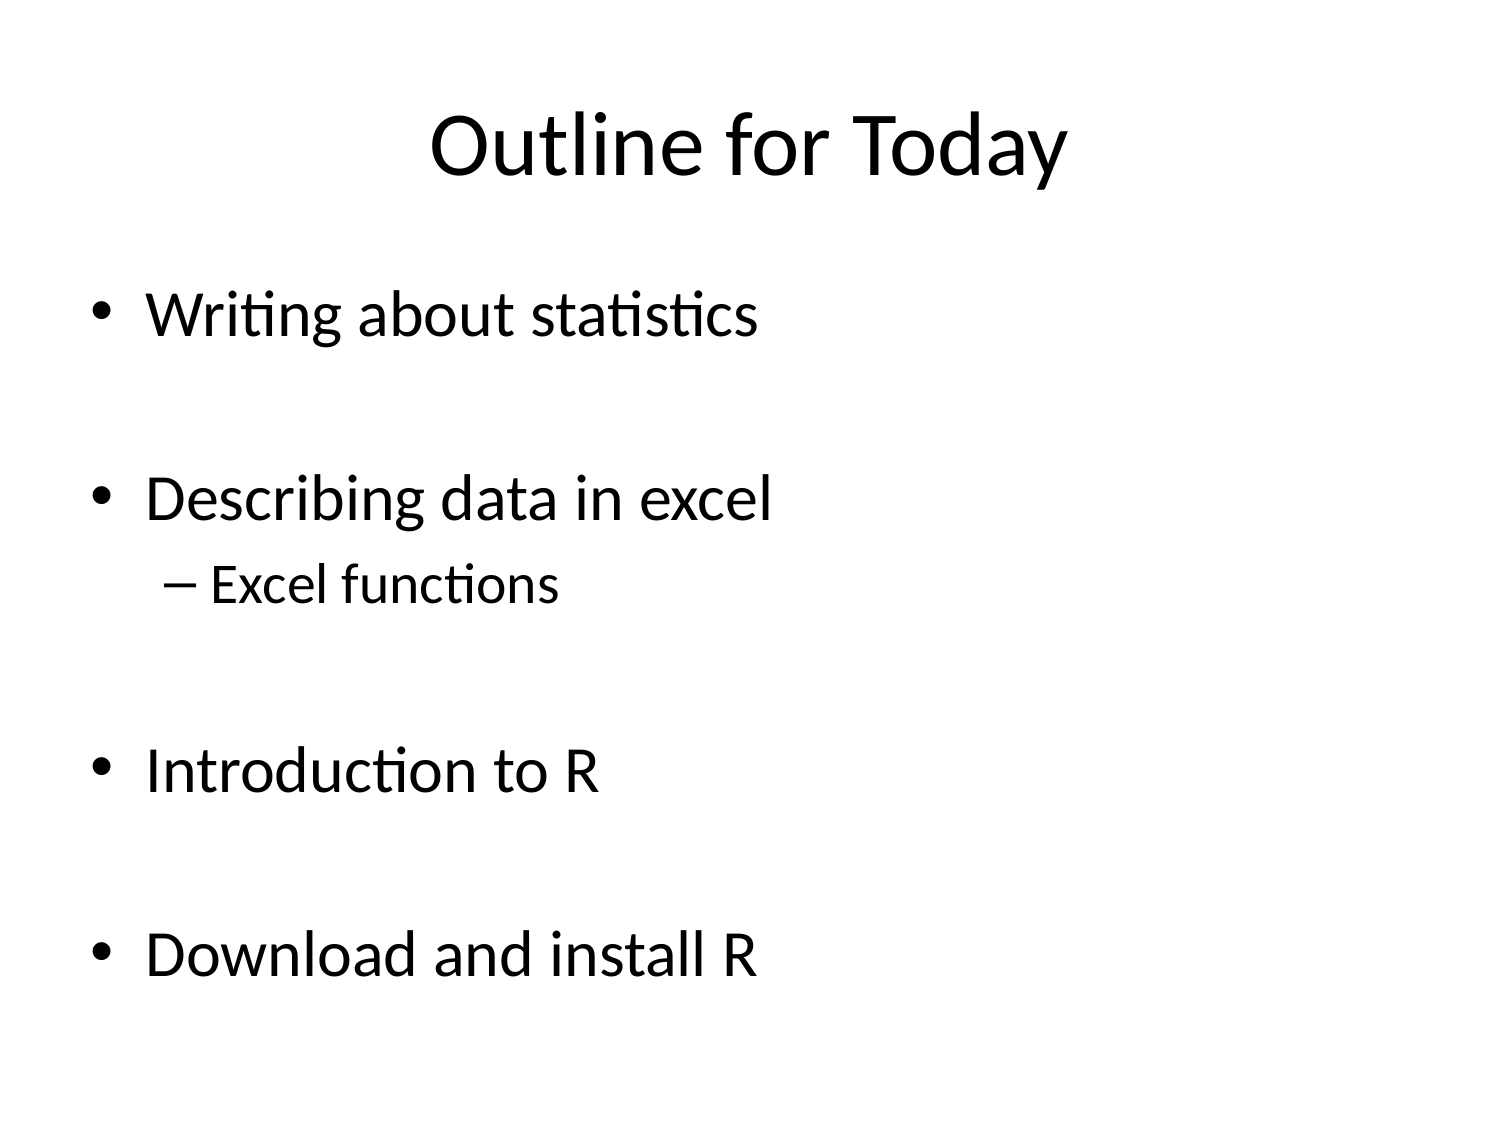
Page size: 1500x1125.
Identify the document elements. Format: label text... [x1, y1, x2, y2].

title Outline for Today [75, 45, 1425, 233]
list Writing about statistics Describing data in excel Excel functions Introduction to R Download and install R [75, 262, 1425, 1005]
